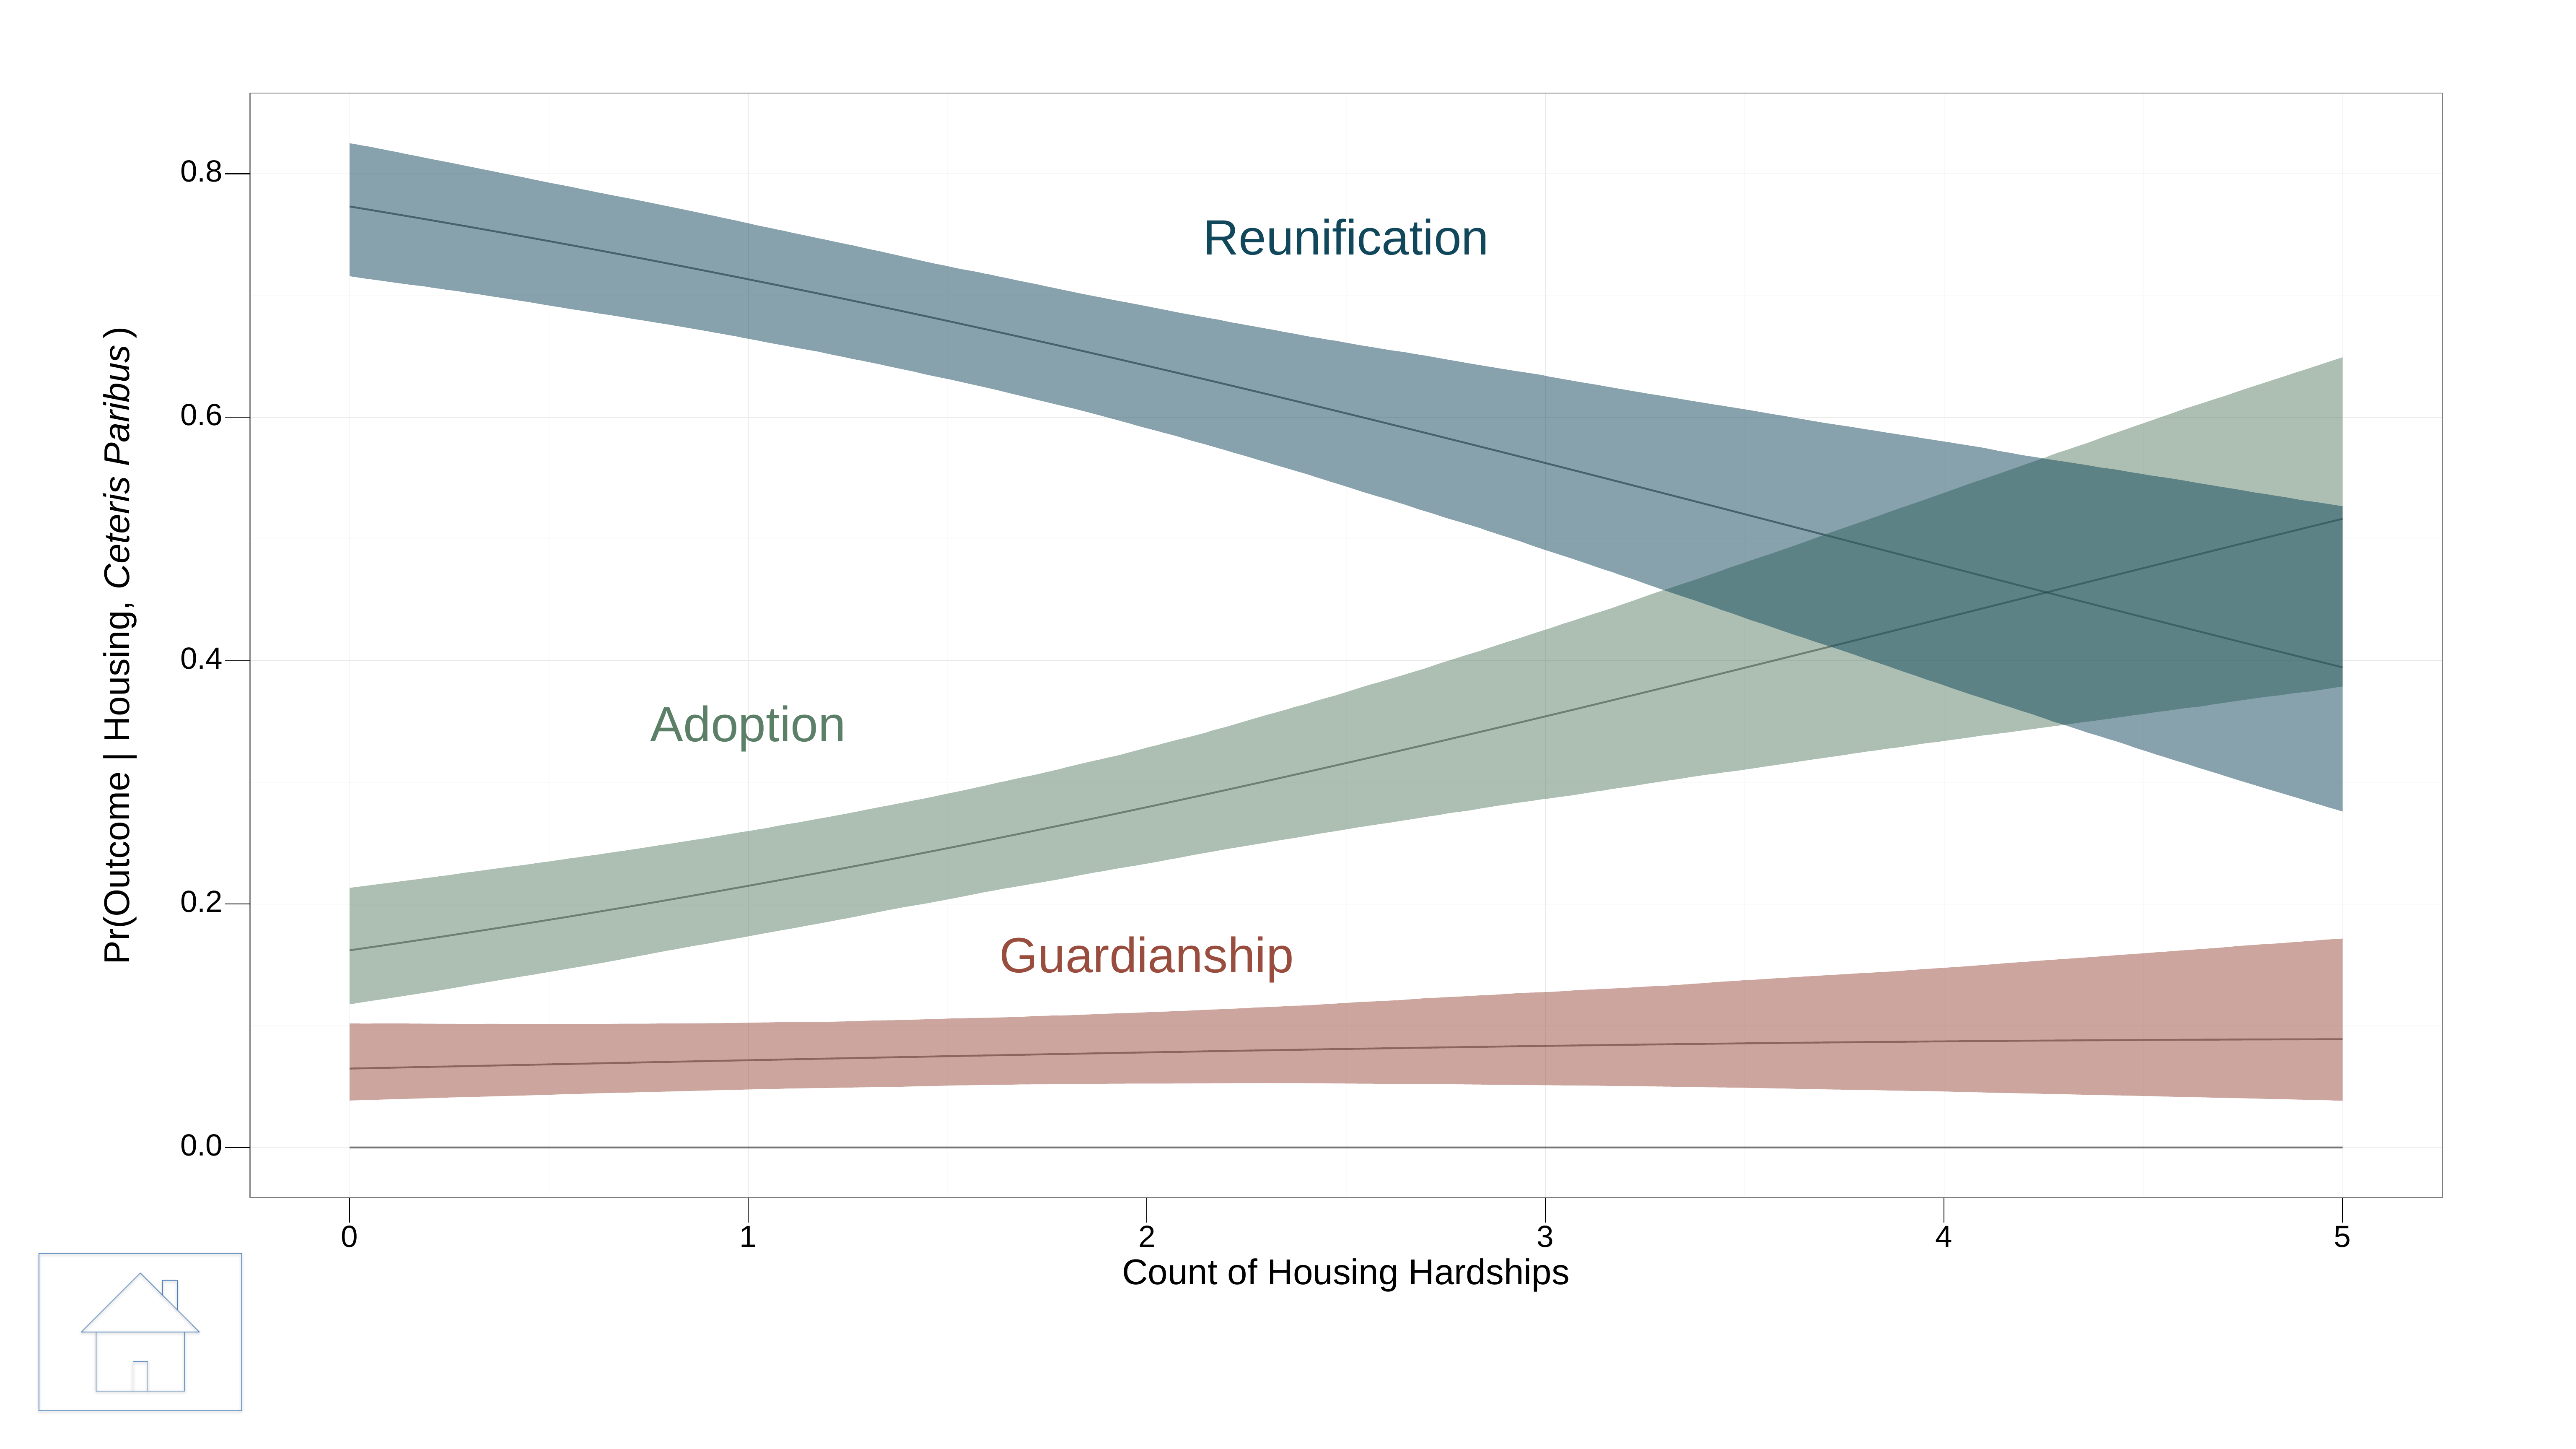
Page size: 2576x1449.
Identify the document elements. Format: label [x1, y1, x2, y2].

text_box [128, 81, 2447, 1295]
text_box [39, 1253, 242, 1411]
